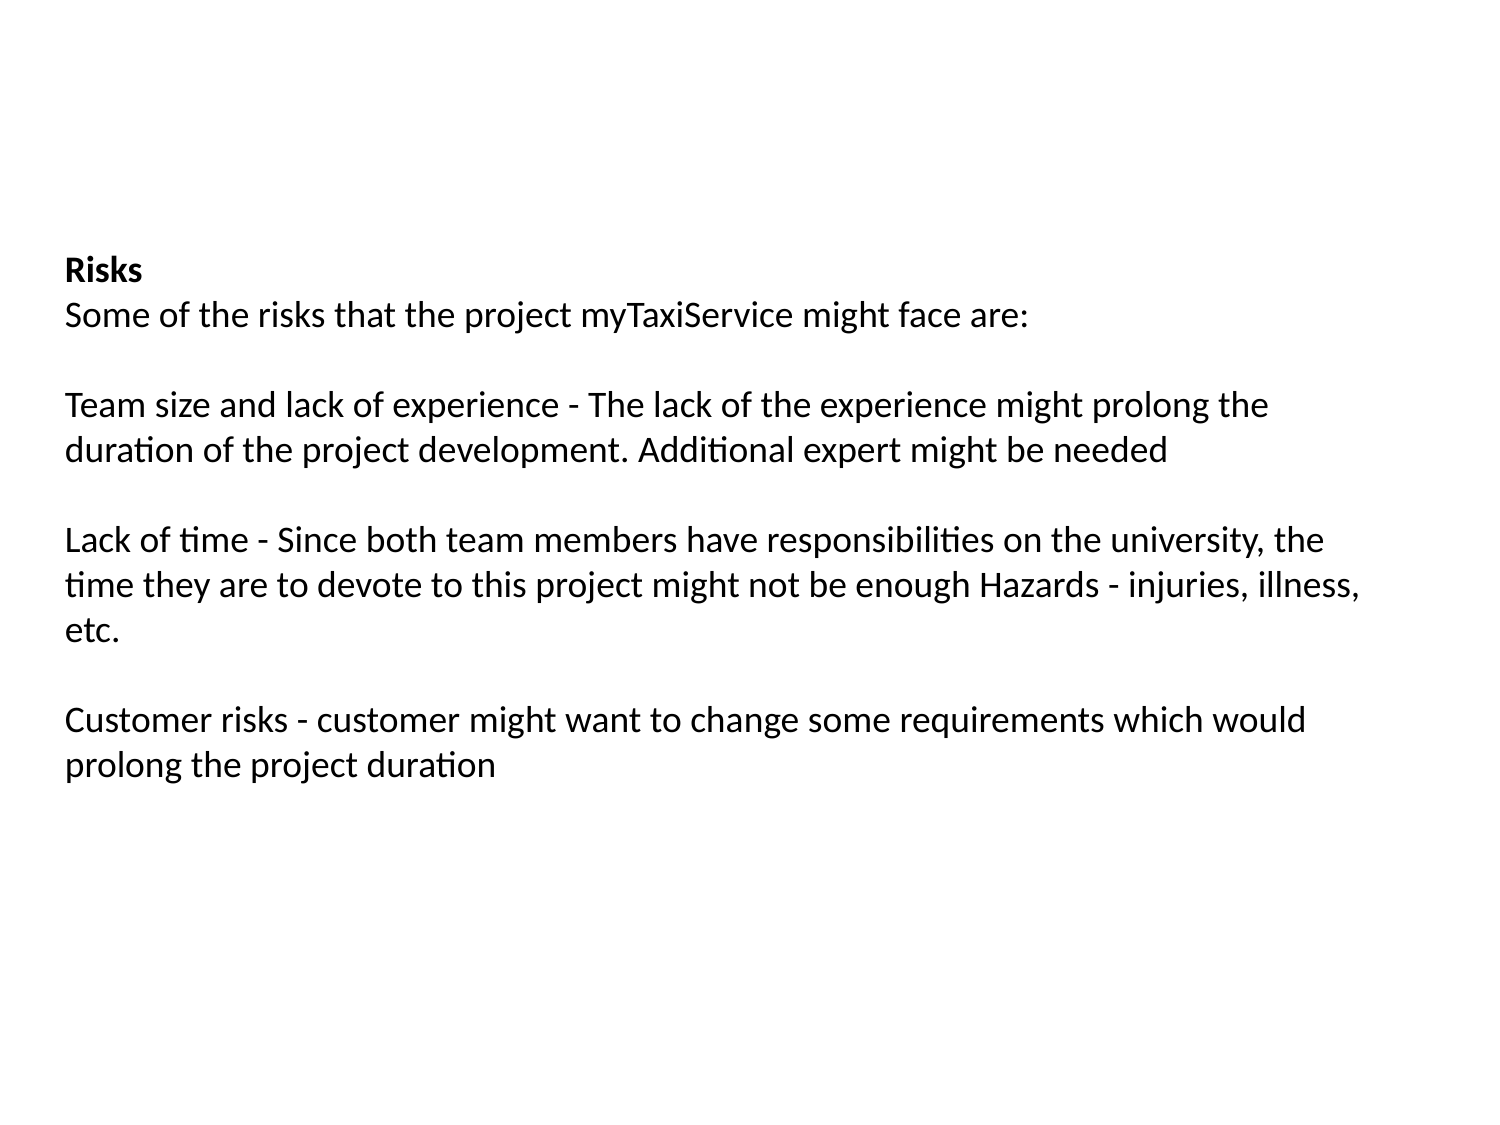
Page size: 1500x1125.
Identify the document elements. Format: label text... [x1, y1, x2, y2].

text_box Risks Some of the risks that the project myTaxiService might face are: Team size and lack of experience - The lack of the experience might prolong the duration of the project development. Additional expert might be needed Lack of time - Since both team members have responsibilities on the university, the time they are to devote to this project might not be enough Hazards - injuries, illness, etc. Customer risks - customer might want to change some requirements which would prolong the project duration [49, 237, 1413, 793]
